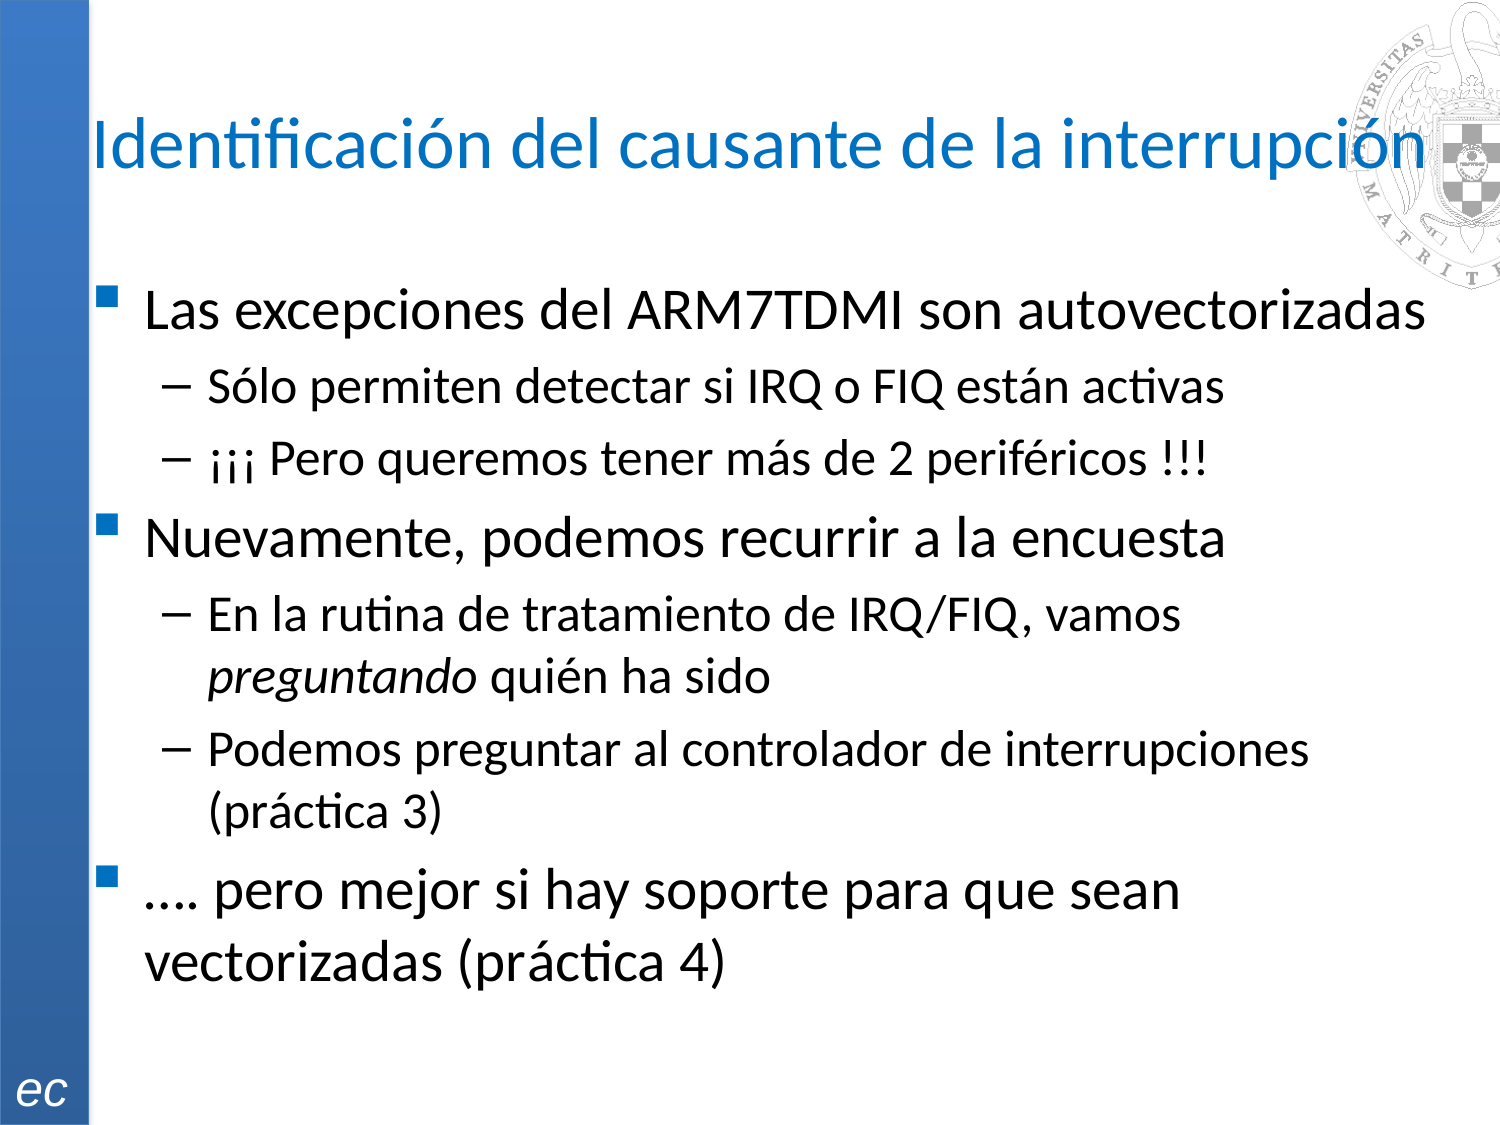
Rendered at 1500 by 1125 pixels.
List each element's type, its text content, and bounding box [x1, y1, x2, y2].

list Las excepciones del ARM7TDMI son autovectorizadas Sólo permiten detectar si IRQ o FIQ están activas ¡¡¡ Pero queremos tener más de 2 periféricos !!! Nuevamente, podemos recurrir a la encuesta En la rutina de tratamiento de IRQ/FIQ, vamos preguntando quién ha sido Podemos preguntar al controlador de interrupciones (práctica 3) …. pero mejor si hay soporte para que sean vectorizadas (práctica 4) [75, 262, 1471, 1005]
title Identificación del causante de la interrupción [75, 45, 1447, 233]
